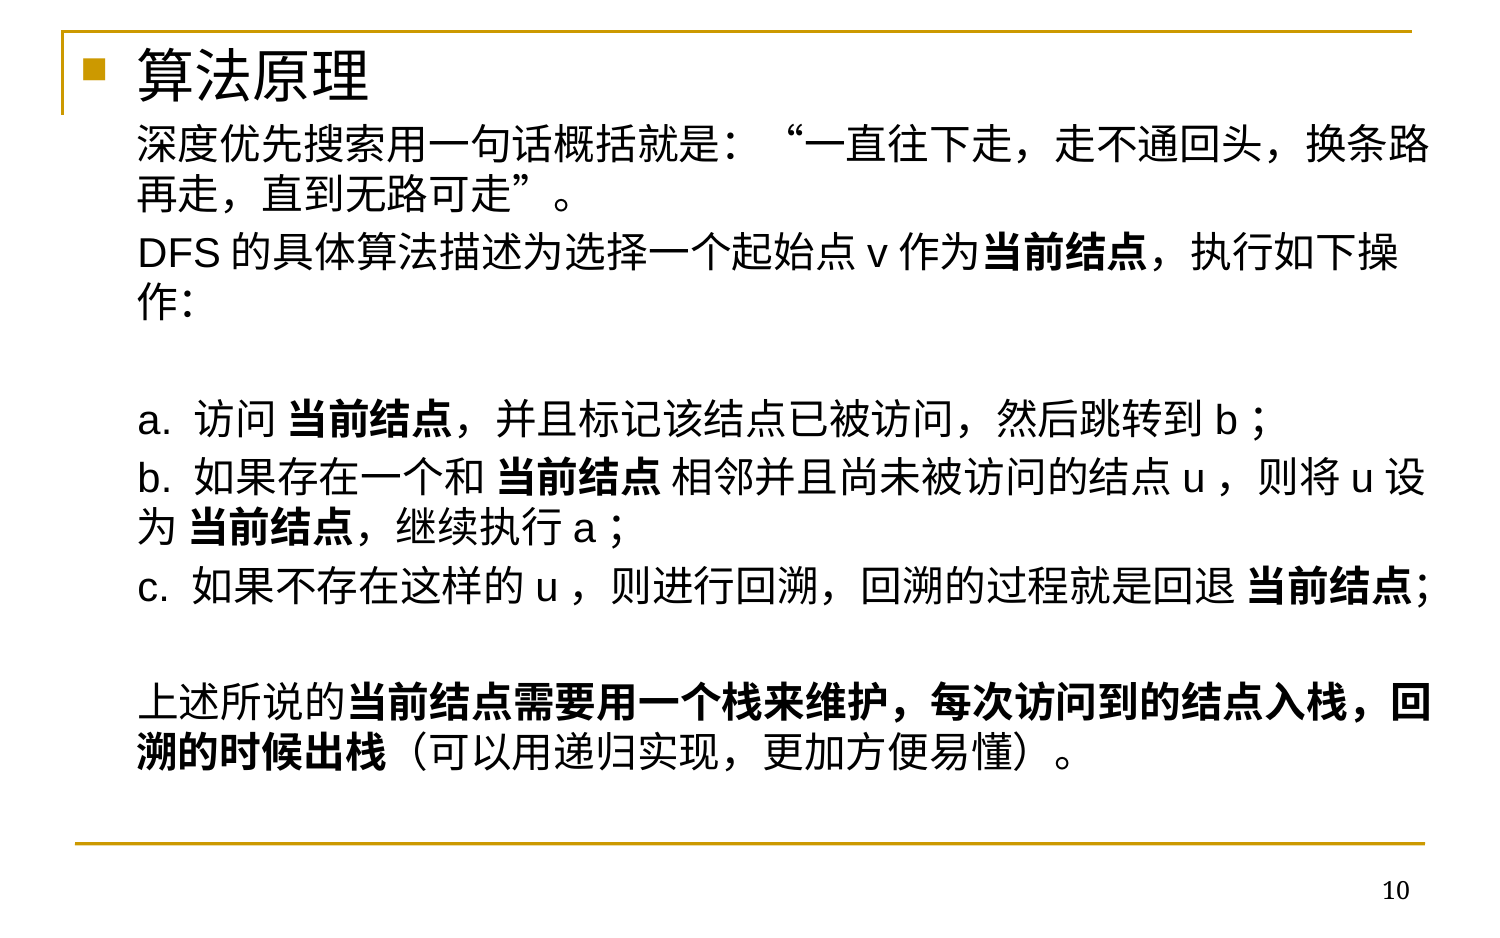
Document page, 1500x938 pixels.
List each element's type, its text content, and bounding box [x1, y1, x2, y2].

slide_number 10 [1074, 853, 1426, 917]
list 算法原理 深度优先搜索用一句话概括就是：“一直往下走，走不通回头，换条路再走，直到无路可走”。 DFS的具体算法描述为选择一个起始点v作为当前结点，执行如下操作： a. 访问 当前结点，并且标记该结点已被访问，然后跳转到b； b. 如果存在一个和 当前结点 相邻并且尚未被访问的结点u，则将u设为 当前结点，继续执行a； c. 如果不存在这样的u，则进行回溯，回溯的过程就是回退 当前结点； 上述所说的当前结点需要用一个栈来维护，每次访问到的结点入栈，回溯的时候出栈（可以用递归实现，更加方便易懂）。 [64, 31, 1471, 839]
